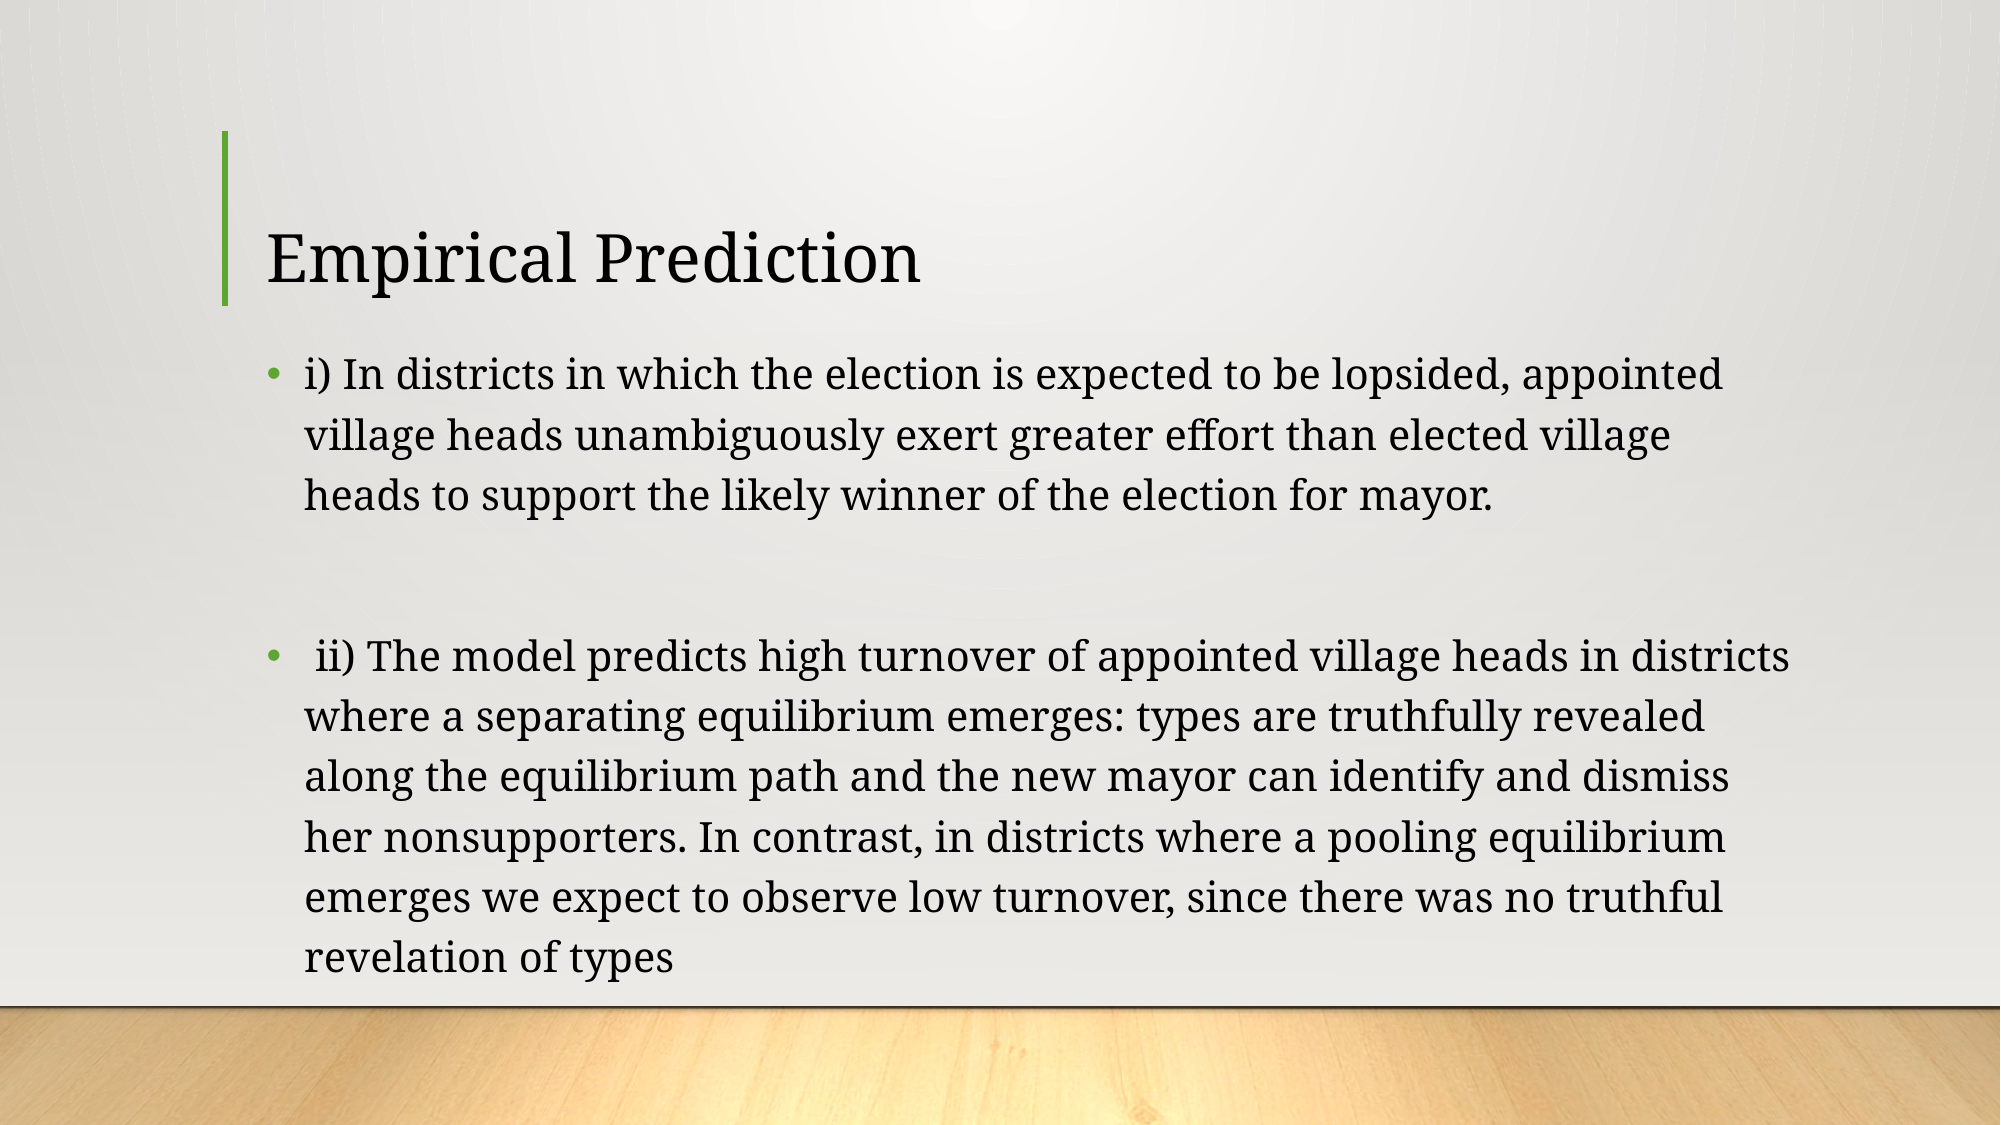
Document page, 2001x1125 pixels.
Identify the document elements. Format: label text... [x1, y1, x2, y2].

title Empirical Prediction [251, 131, 1814, 305]
picture [0, 1006, 2000, 1125]
list i) In districts in which the election is expected to be lopsided, appointed village heads unambiguously exert greater effort than elected village heads to support the likely winner of the election for mayor. ii) The model predicts high turnover of appointed village heads in districts where a separating equilibrium emerges: types are truthfully revealed along the equilibrium path and the new mayor can identify and dismiss her nonsupporters. In contrast, in districts where a pooling equilibrium emerges we expect to observe low turnover, since there was no truthful revelation of types [251, 330, 1814, 1086]
